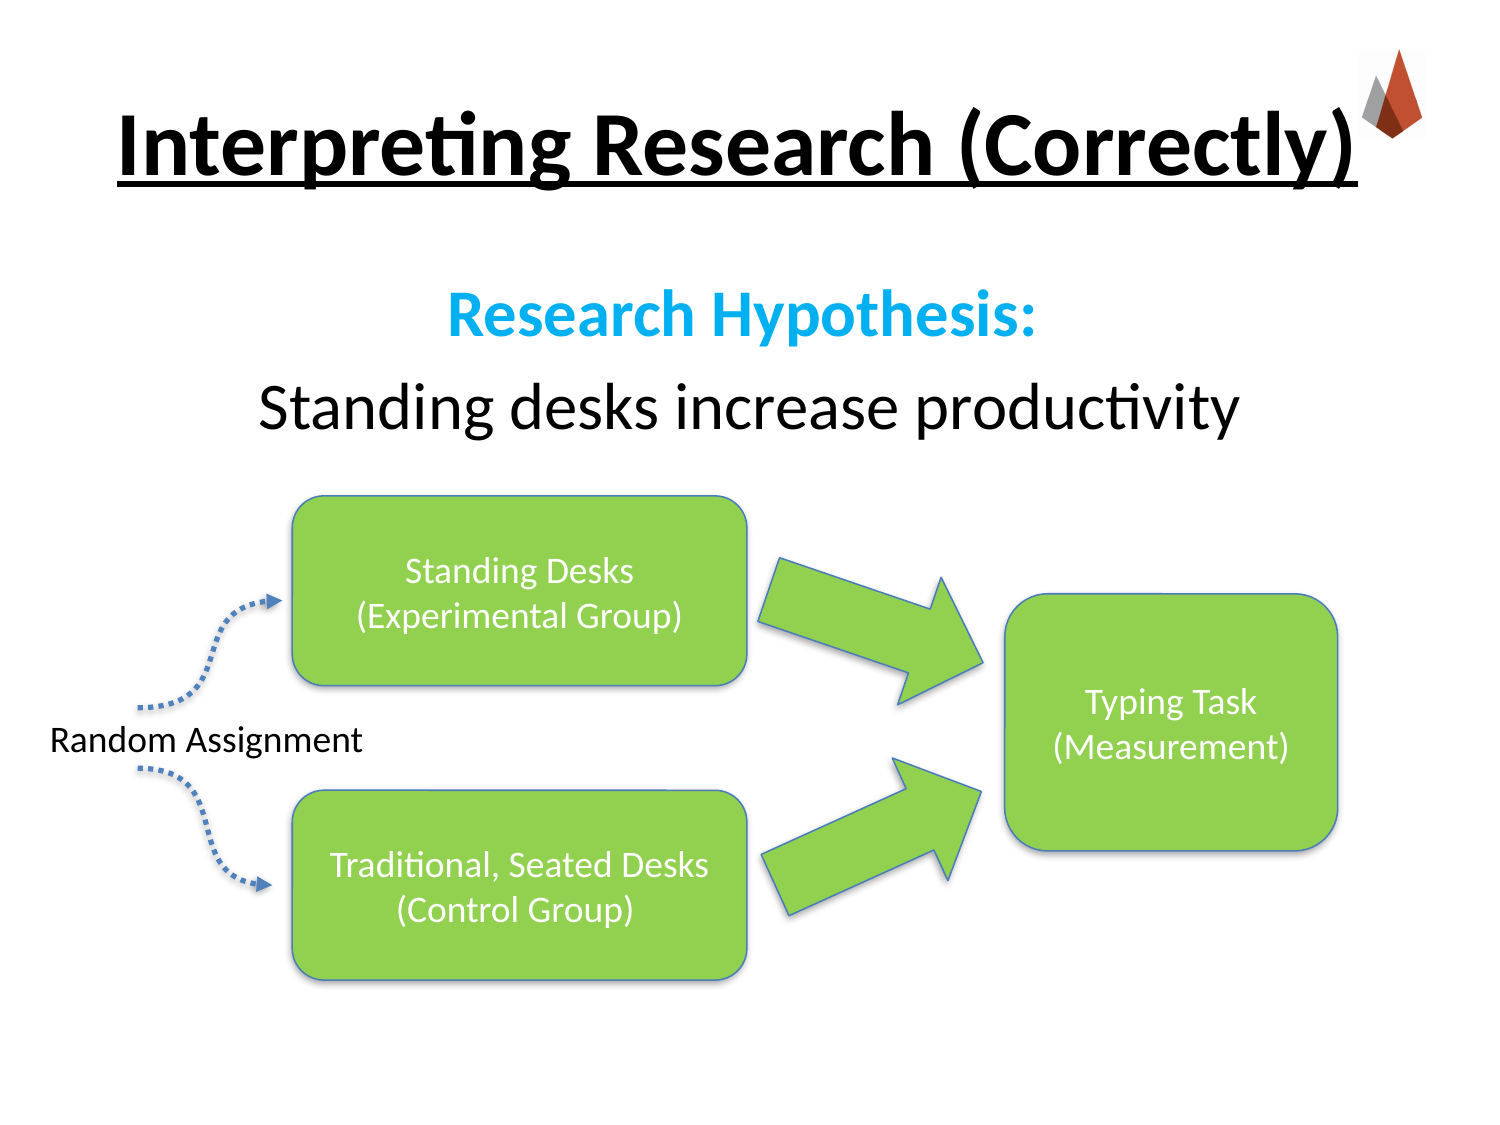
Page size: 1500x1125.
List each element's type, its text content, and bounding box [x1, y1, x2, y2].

text_box [757, 556, 984, 706]
text_box Standing Desks (Experimental Group) [291, 495, 748, 687]
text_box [137, 767, 273, 886]
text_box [137, 600, 283, 708]
text_box [760, 757, 983, 917]
text_box Typing Task (Measurement) [1003, 592, 1339, 852]
text_box Traditional, Seated Desks (Control Group) [291, 789, 748, 981]
picture [1413, 49, 1425, 139]
list Research Hypothesis: Standing desks increase productivity [75, 262, 1425, 496]
title Interpreting Research (Correctly) [62, 45, 1413, 233]
text_box Random Assignment [35, 707, 510, 768]
